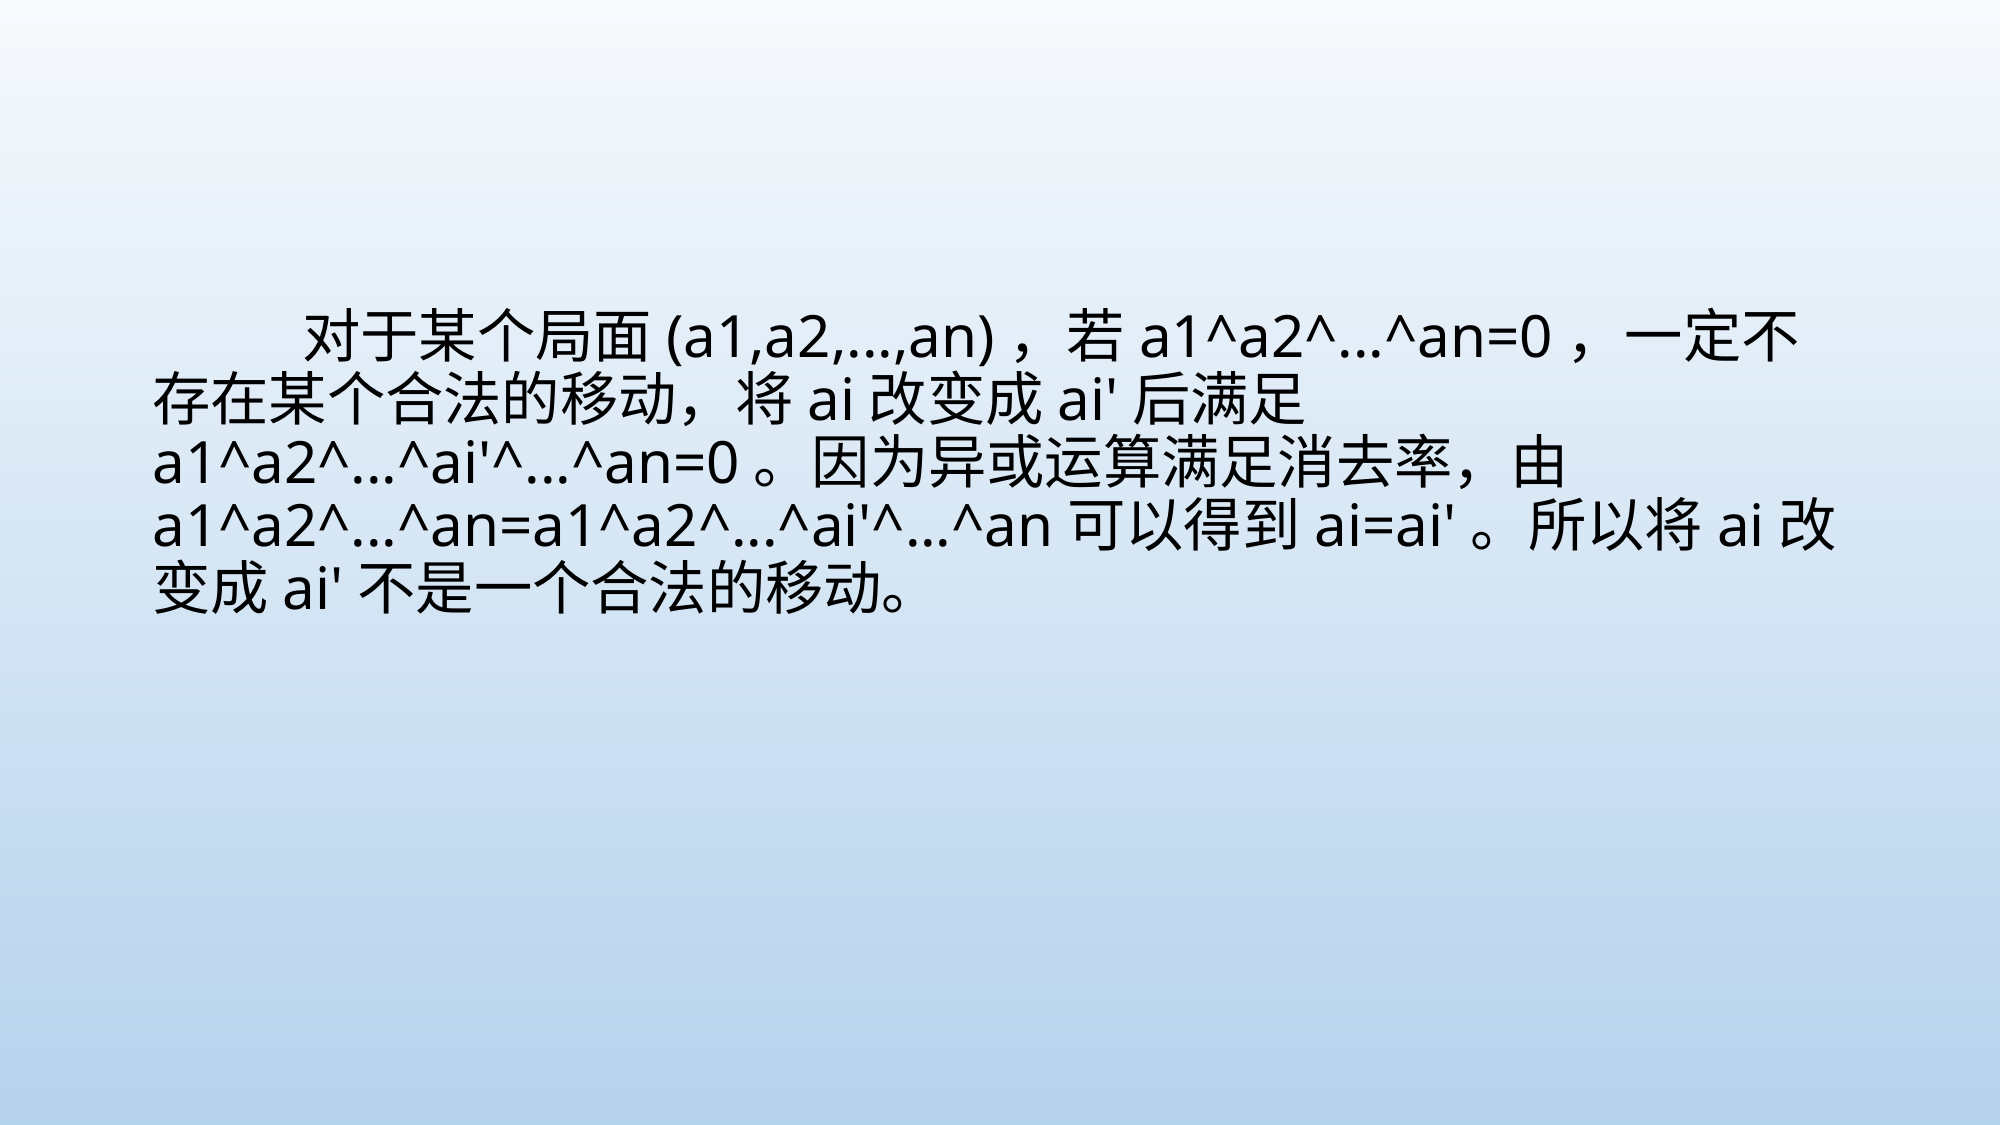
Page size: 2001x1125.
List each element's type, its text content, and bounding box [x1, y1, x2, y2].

list 对于某个局面(a1,a2,...,an)，若a1^a2^...^an=0，一定不存在某个合法的移动，将ai改变成ai'后满足a1^a2^...^ai'^...^an=0。因为异或运算满足消去率，由a1^a2^...^an=a1^a2^...^ai'^...^an可以得到ai=ai'。所以将ai改变成ai'不是一个合法的移动。 [137, 299, 1863, 1014]
